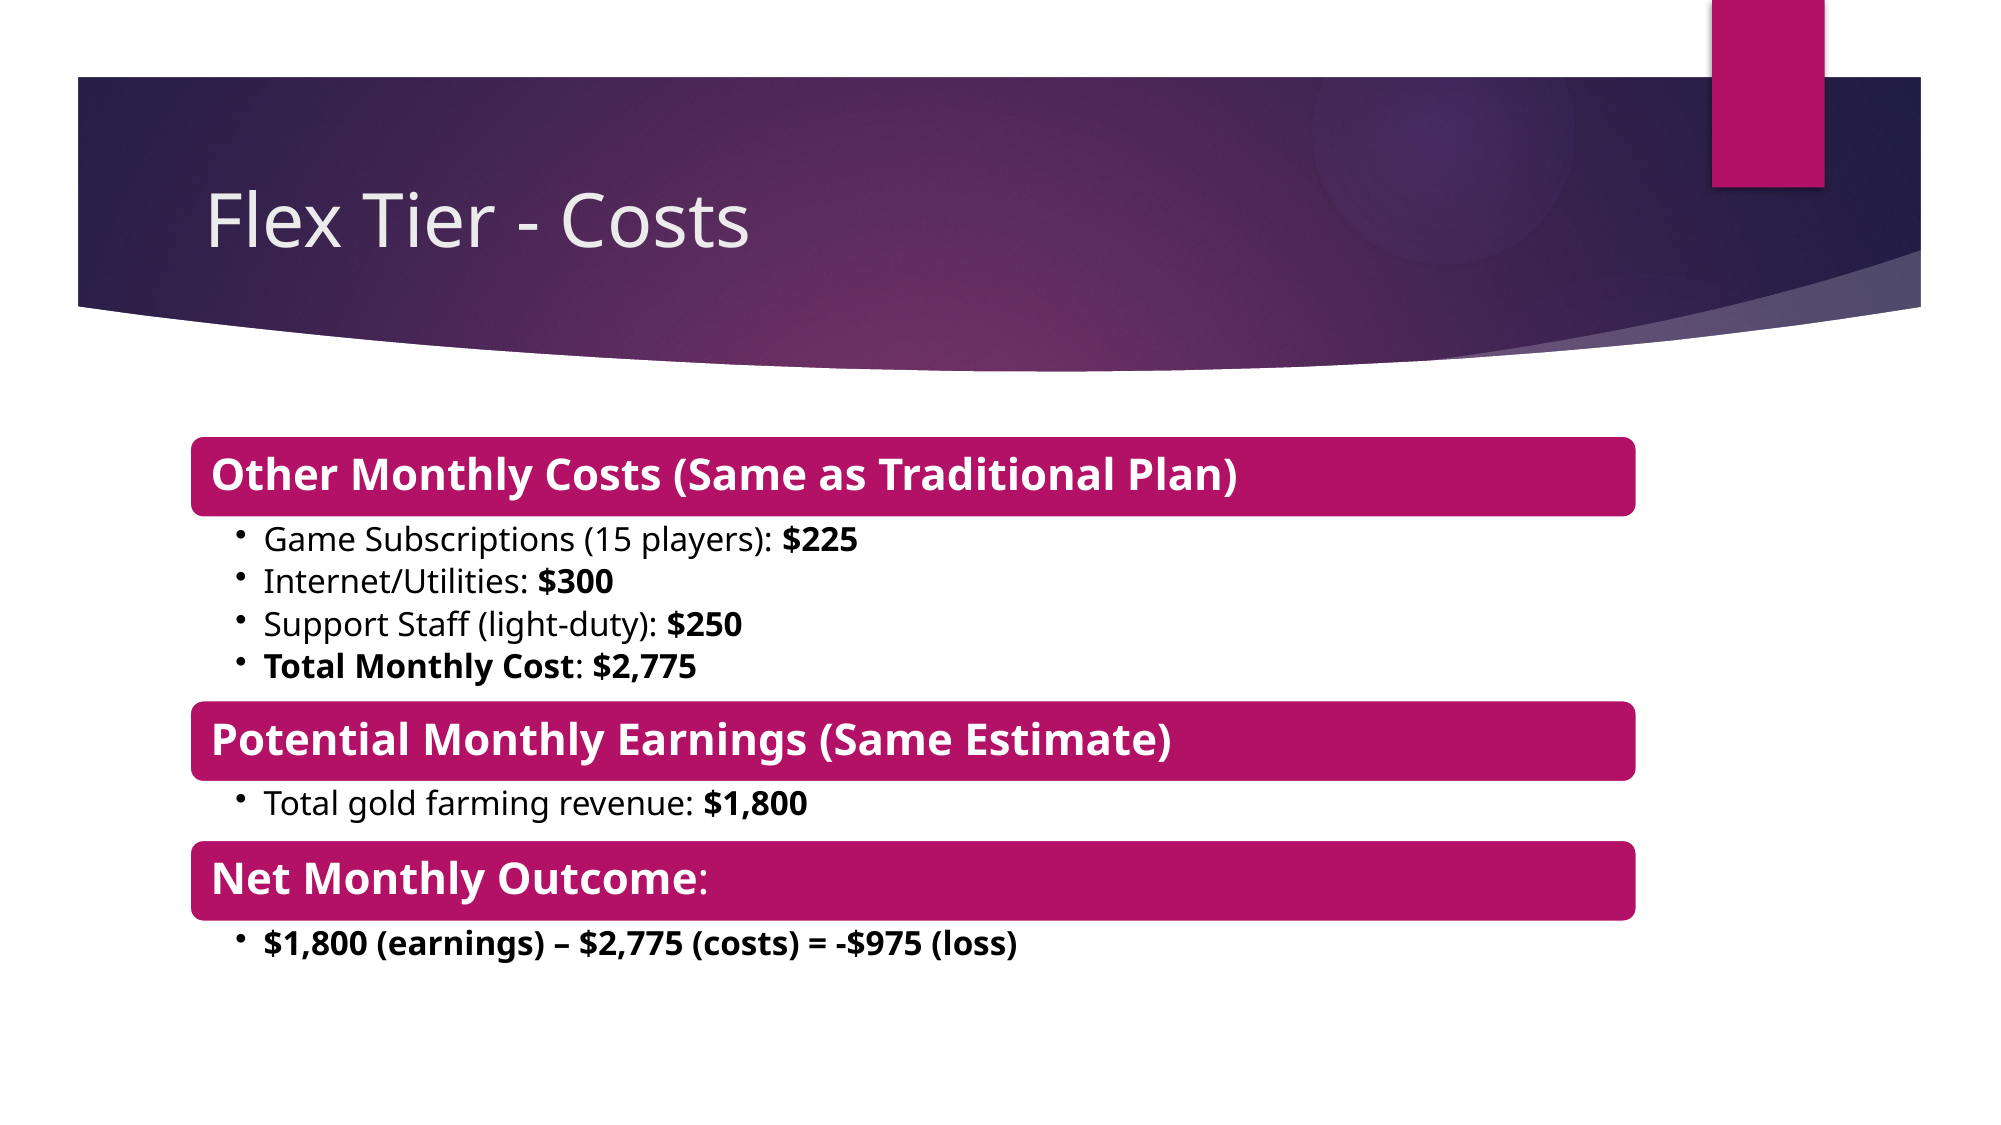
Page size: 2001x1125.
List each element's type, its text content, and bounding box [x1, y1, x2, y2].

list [189, 426, 1638, 988]
title Flex Tier - Costs [189, 159, 1627, 276]
